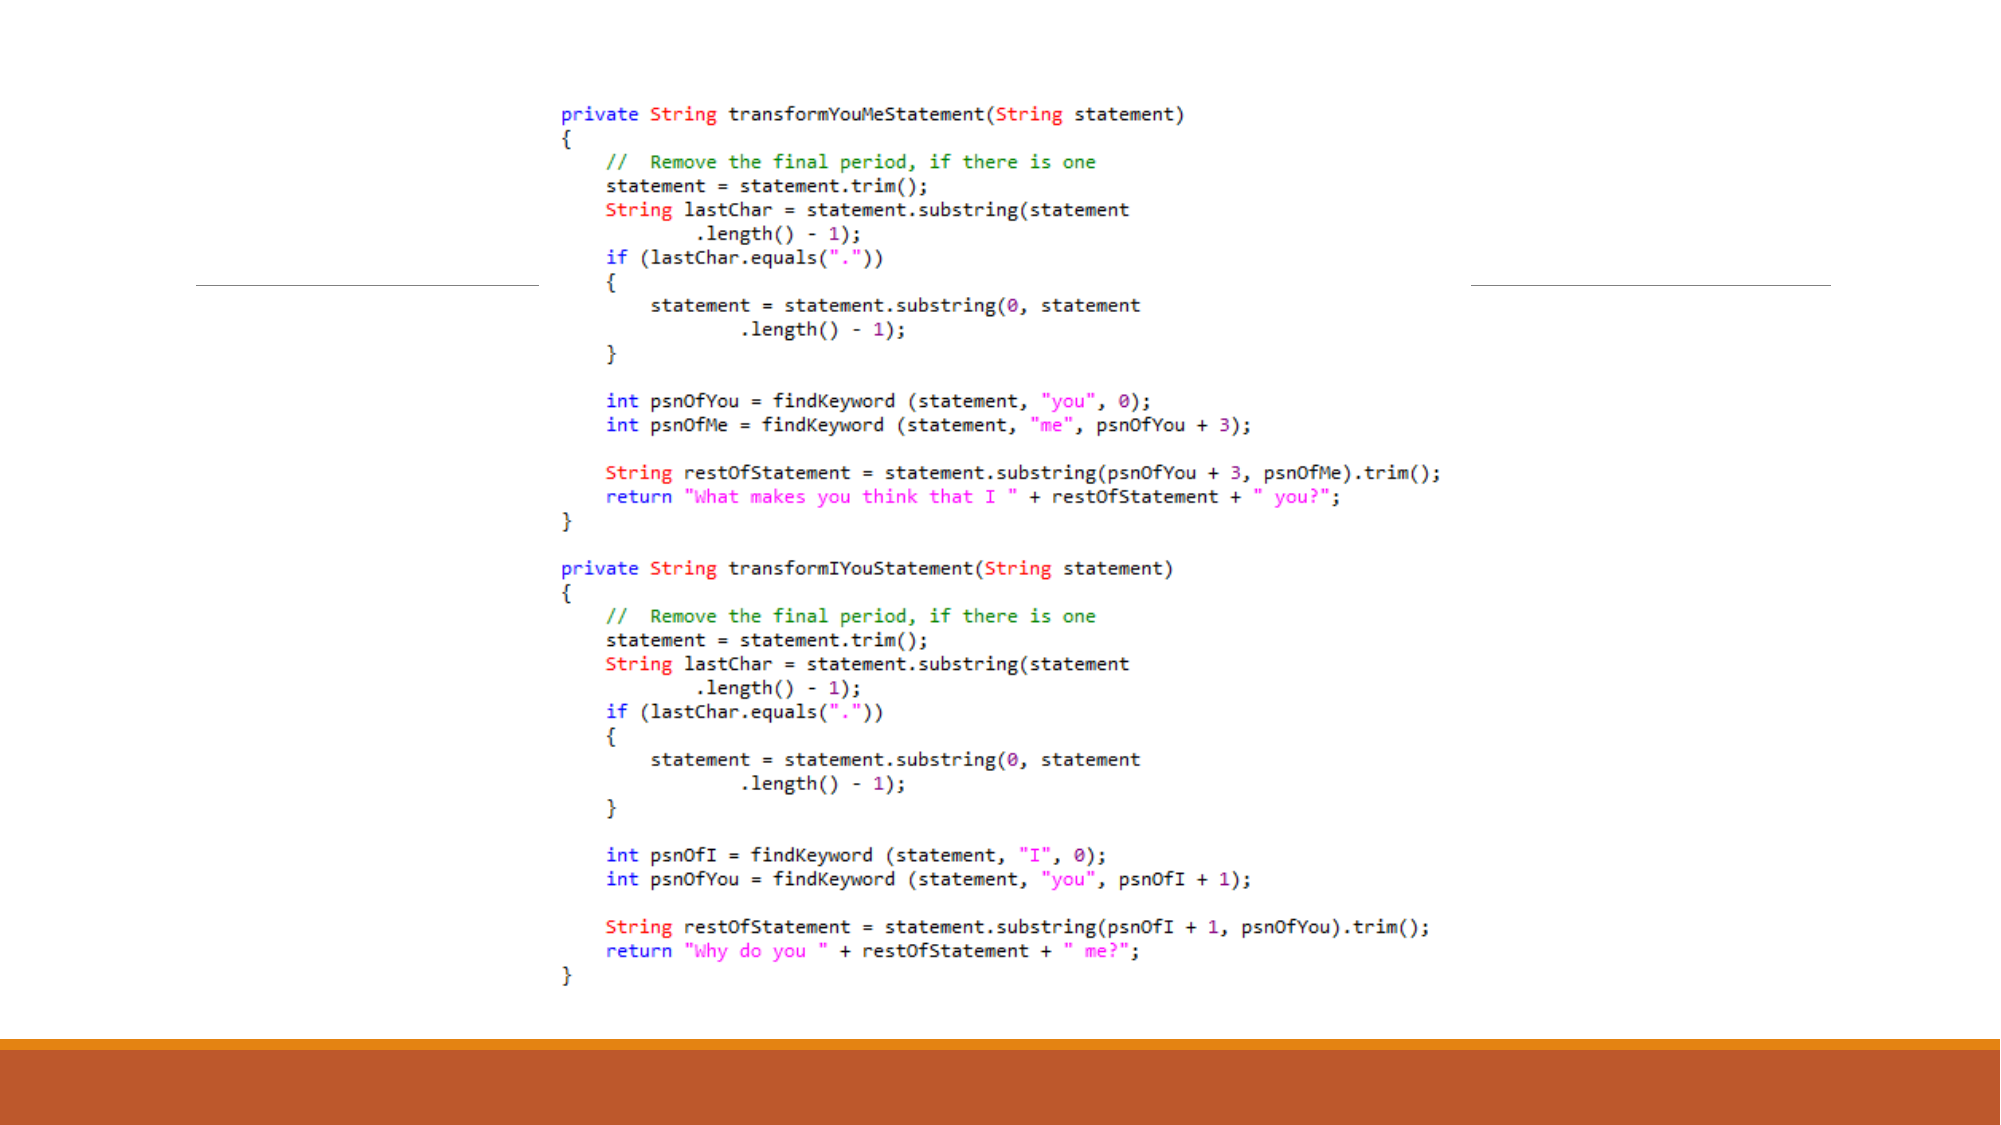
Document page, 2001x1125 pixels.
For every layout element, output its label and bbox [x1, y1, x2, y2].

list [538, 100, 1472, 995]
